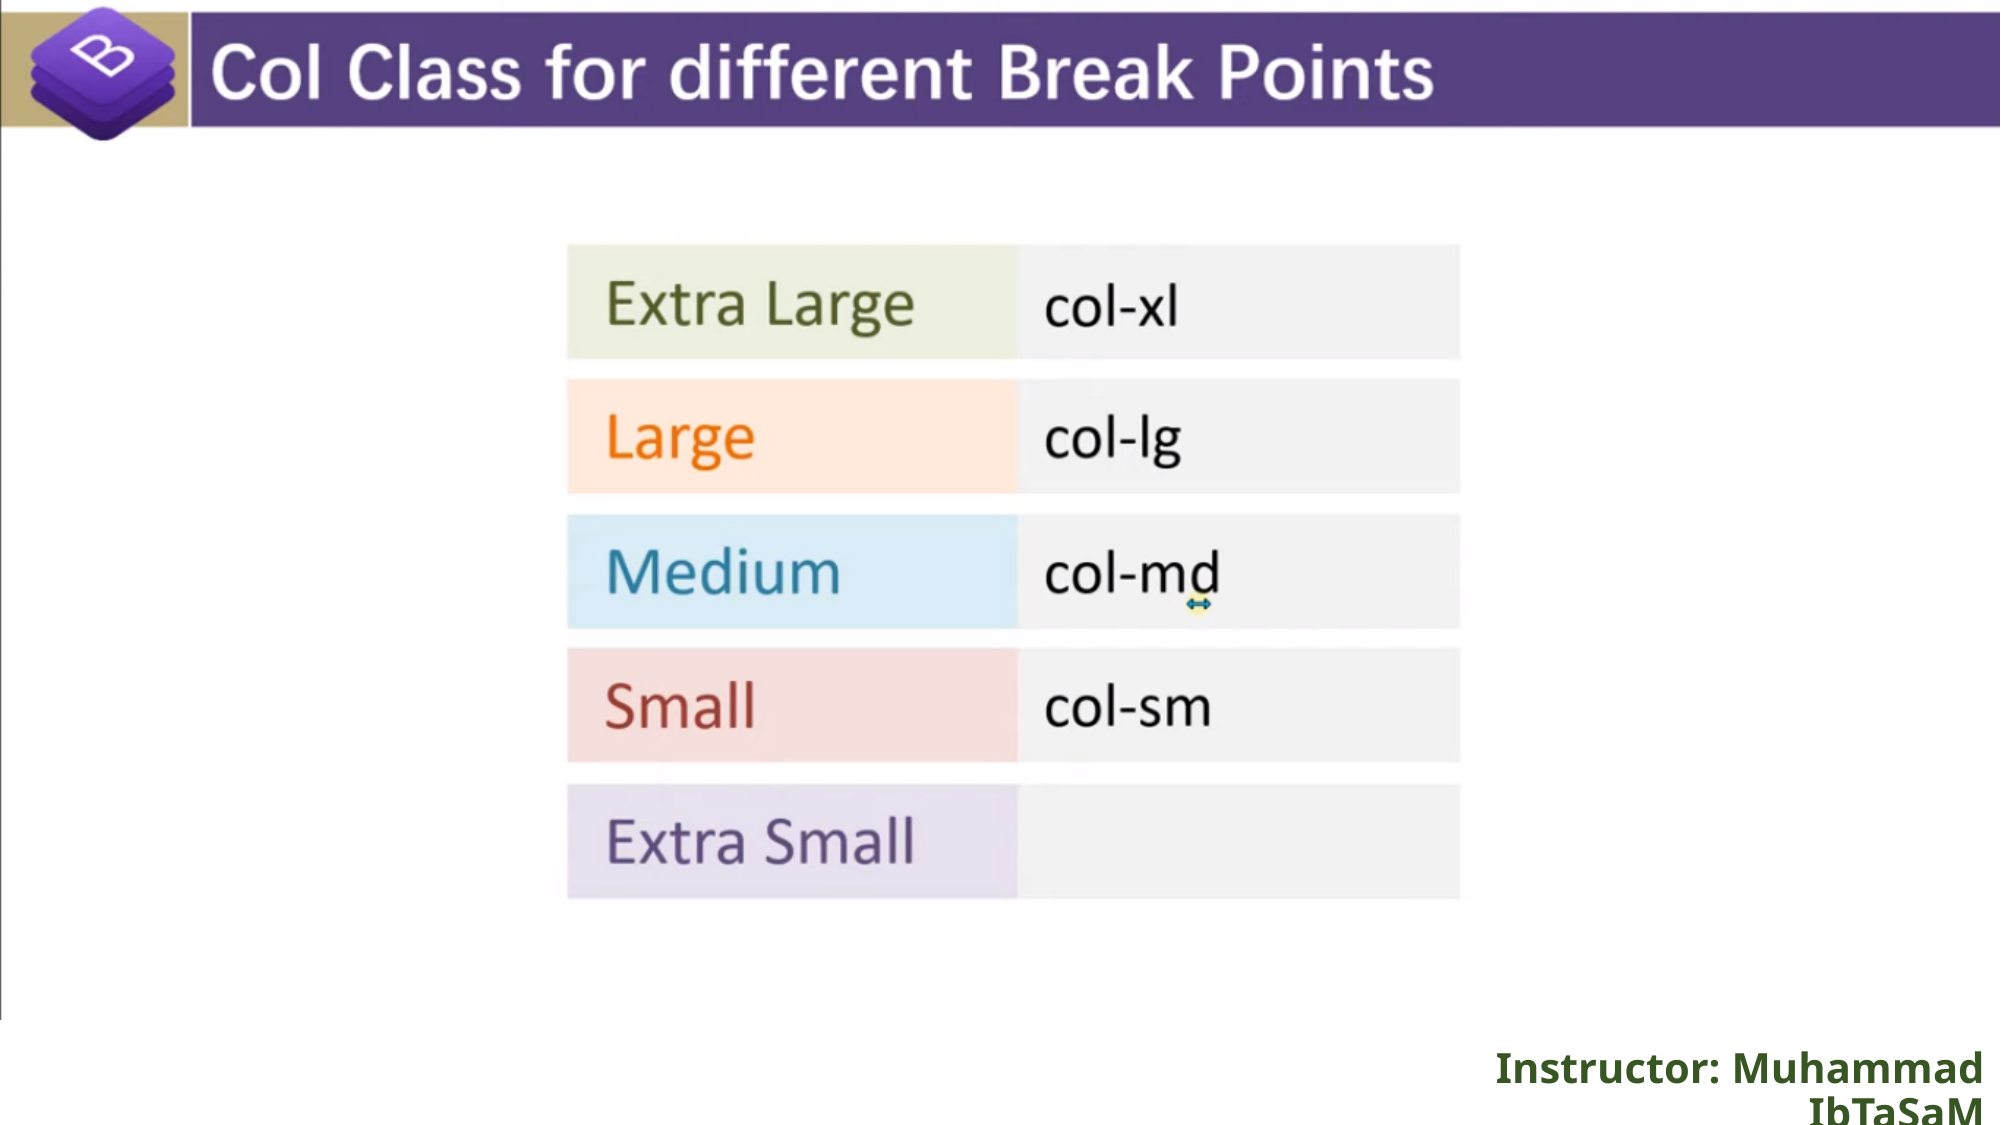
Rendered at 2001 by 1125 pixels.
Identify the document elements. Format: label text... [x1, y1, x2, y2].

picture [0, 0, 2000, 1020]
title Instructor: Muhammad IbTaSaM [1351, 1059, 2000, 1125]
